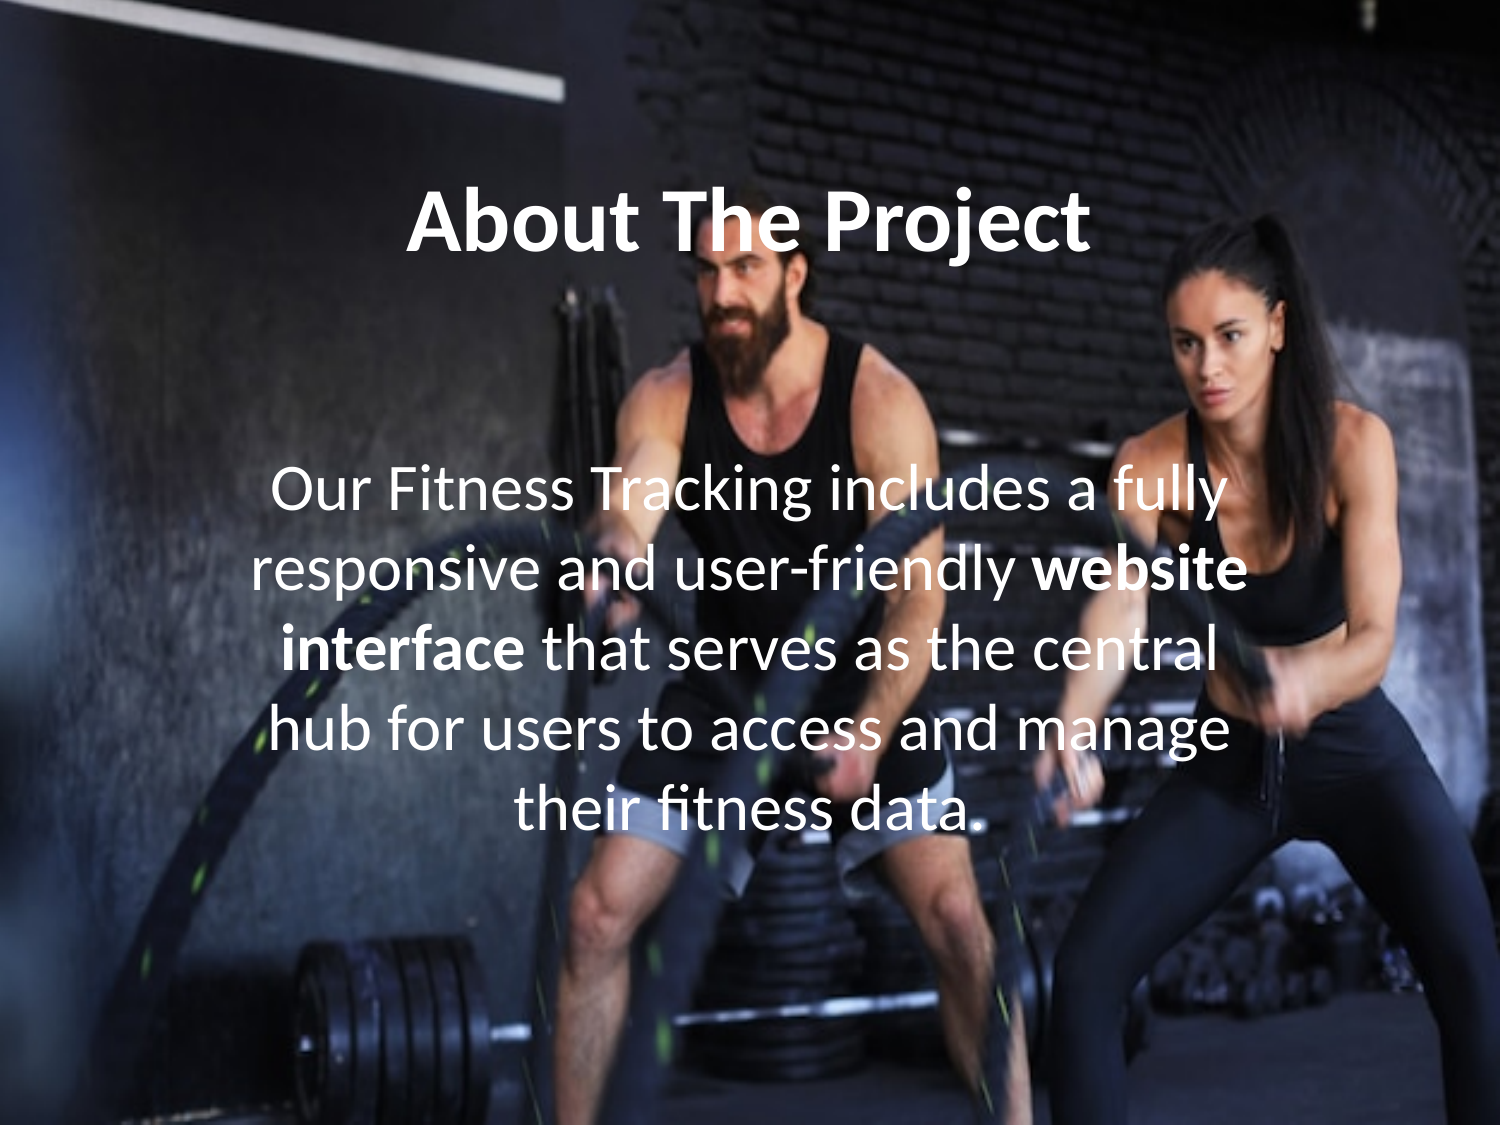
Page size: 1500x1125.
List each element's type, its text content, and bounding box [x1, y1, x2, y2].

list Our Fitness Tracking includes a fully responsive and user-friendly website interface that serves as the central hub for users to access and manage their fitness data. [206, 436, 1294, 1125]
title About The Project [75, 121, 1425, 309]
picture [0, 0, 1500, 1125]
